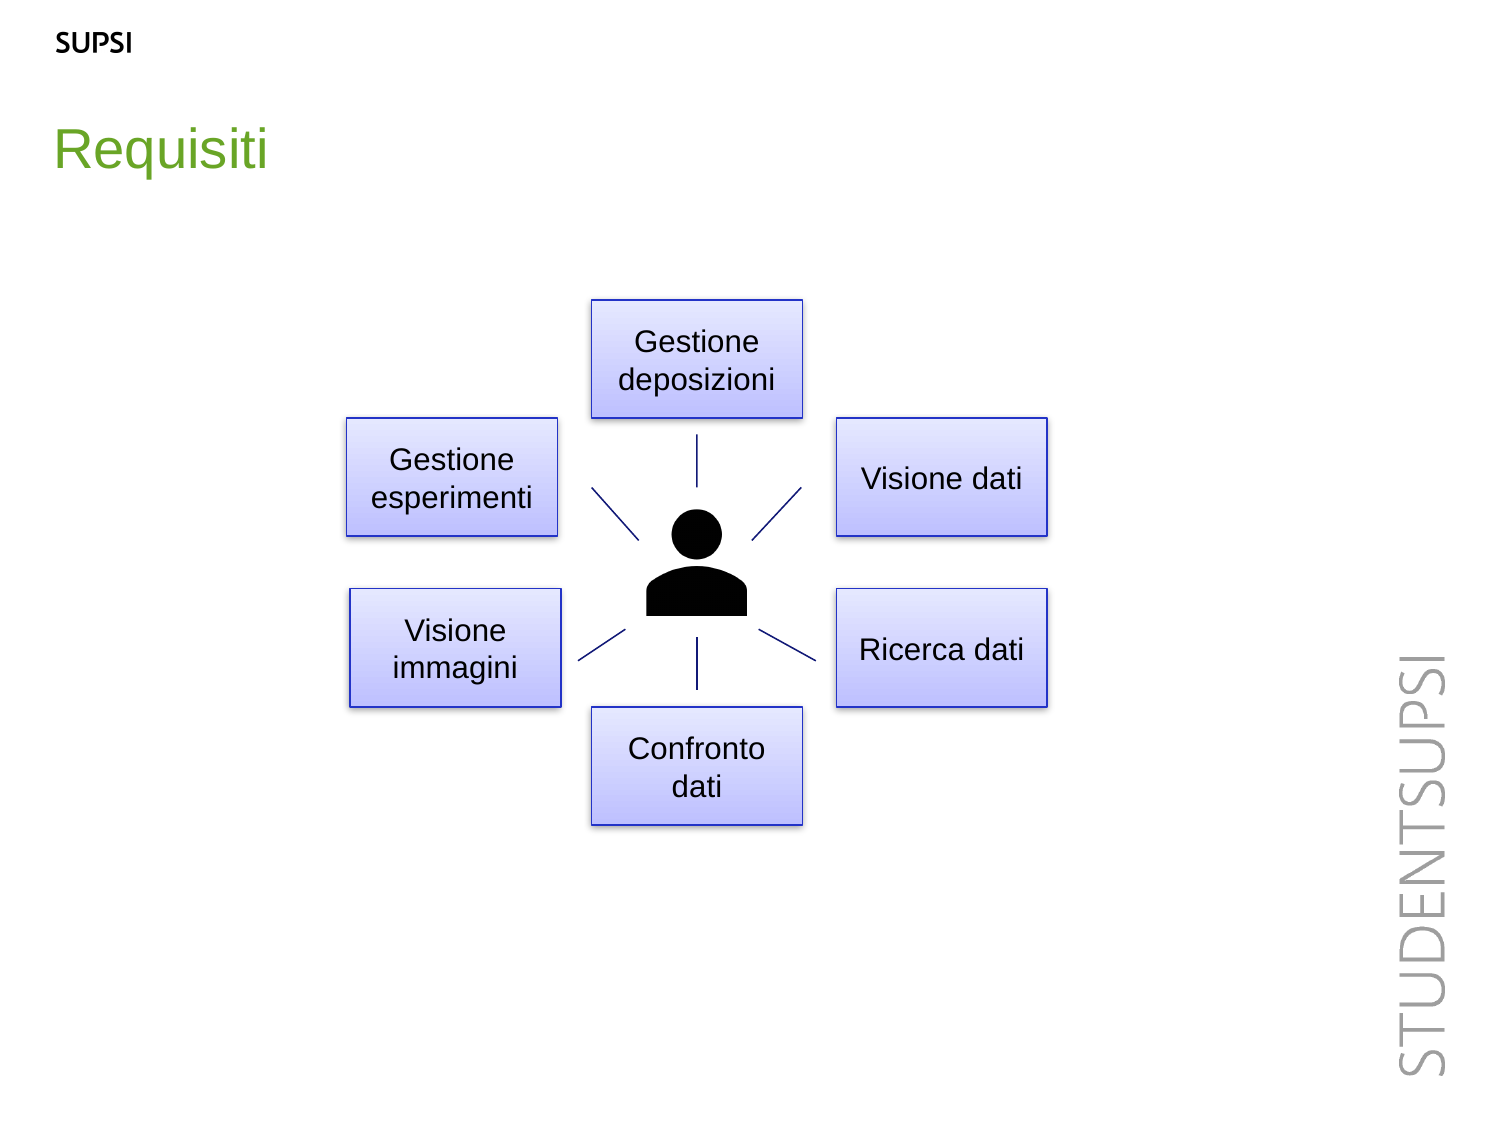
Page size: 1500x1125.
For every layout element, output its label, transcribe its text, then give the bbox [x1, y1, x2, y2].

picture [1399, 657, 1445, 1076]
picture [56, 30, 134, 53]
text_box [346, 299, 1048, 826]
list Requisiti [53, 112, 1341, 265]
